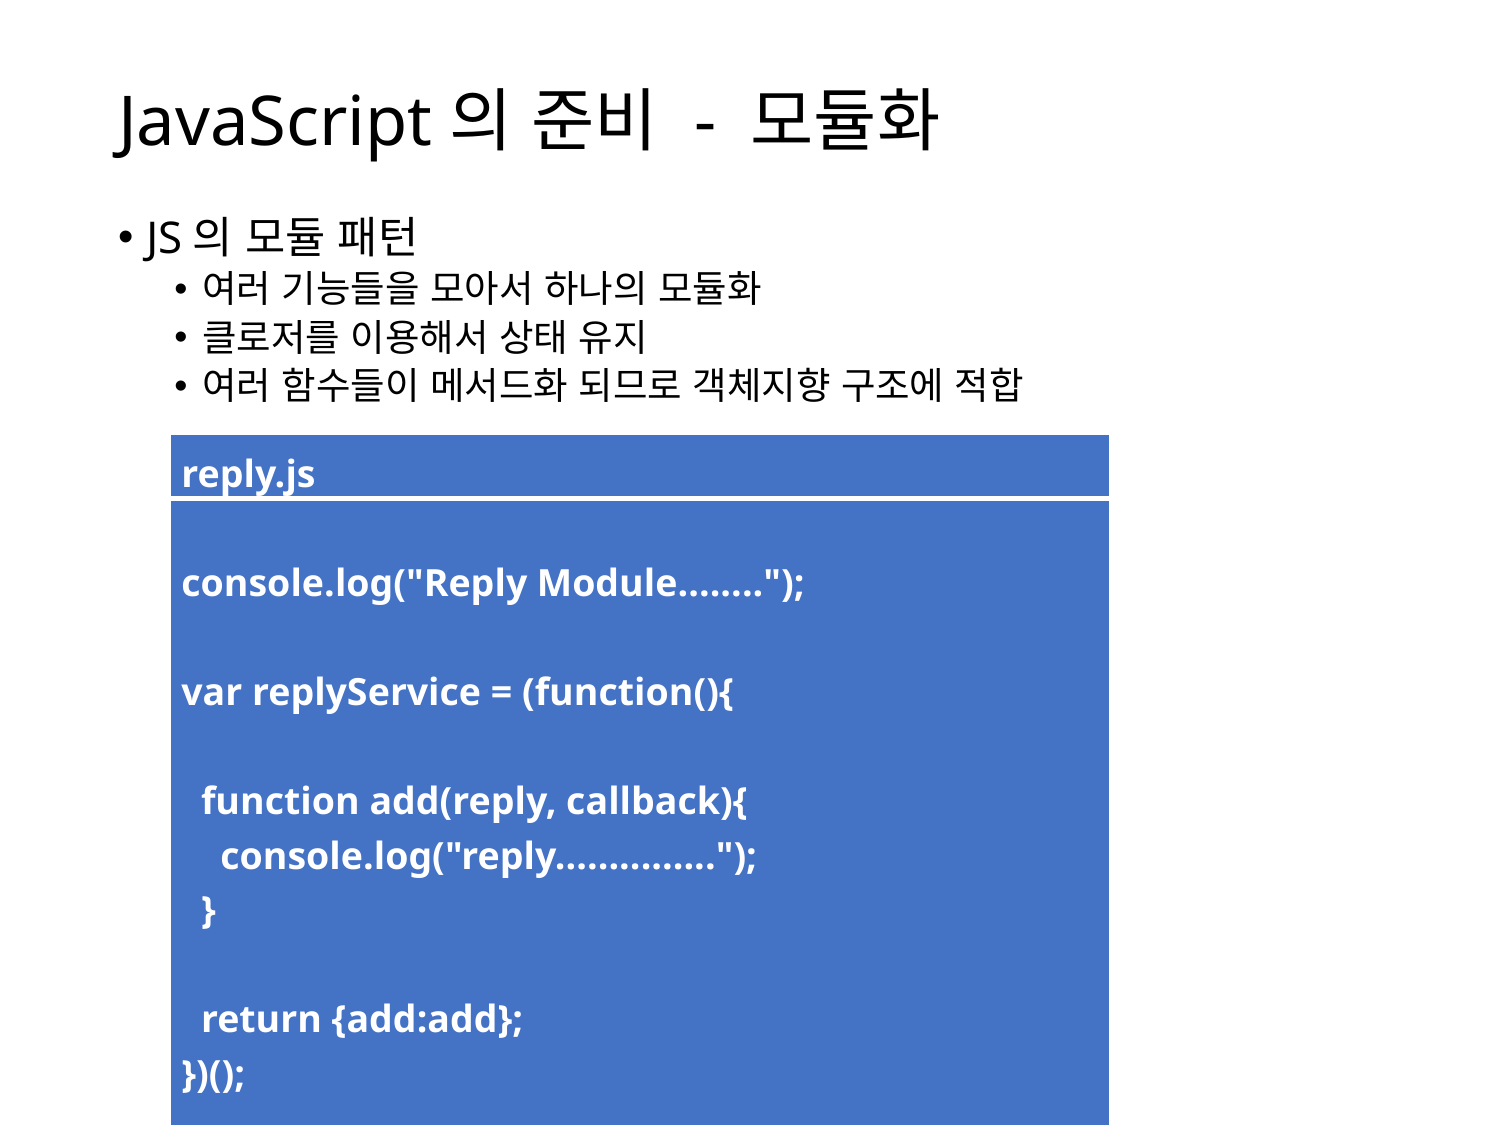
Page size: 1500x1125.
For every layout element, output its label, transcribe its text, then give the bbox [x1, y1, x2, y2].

title JavaScript의 준비 - 모듈화 [103, 59, 1397, 188]
list JS의 모듈 패턴 여러 기능들을 모아서 하나의 모듈화 클로저를 이용해서 상태 유지 여러 함수들이 메서드화 되므로 객체지향 구조에 적합 [103, 208, 1397, 1014]
table_header reply.js [171, 435, 1109, 496]
table_cell console.log("Reply Module........"); var replyService = (function(){ function add(reply, callback){ console.log("reply..............."); } return {add:add}; })(); [171, 501, 1109, 1125]
